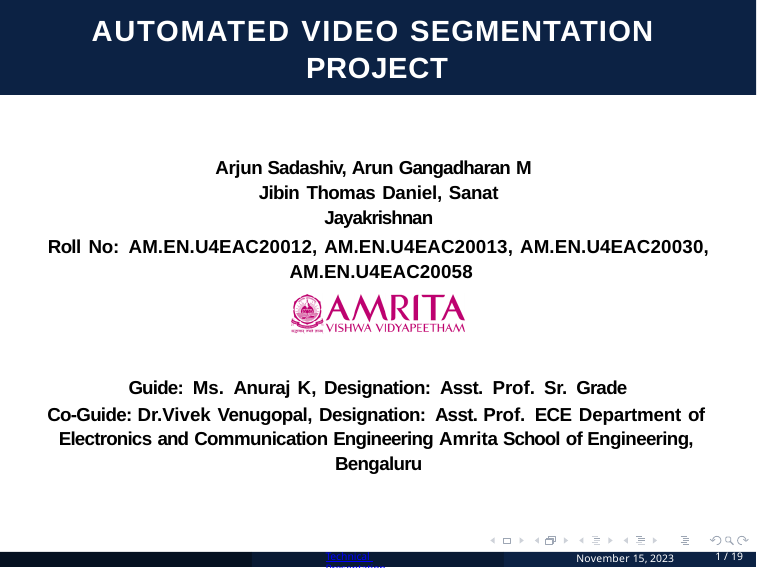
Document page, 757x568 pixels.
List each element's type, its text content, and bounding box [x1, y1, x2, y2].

text_box [0, 0, 757, 95]
title AUTOMATED VIDEO SEGMENTATION PROJECT [30, 9, 726, 106]
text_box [0, 551, 757, 568]
text_box Guide: Ms. Anuraj K, Designation: Asst. Prof. Sr. Grade Co-Guide: Dr.Vivek Venugopal, Designation: Asst. Prof. ECE Department of Electronics and Communication Engineering Amrita School of Engineering, Bengaluru [42, 368, 714, 475]
picture [290, 293, 465, 334]
text_box Arjun Sadashiv, Arun Gangadharan M Jibin Thomas Daniel, Sanat Jayakrishnan Roll No: AM.EN.U4EAC20012, AM.EN.U4EAC20013, AM.EN.U4EAC20030, AM.EN.U4EAC20058 [44, 151, 712, 282]
